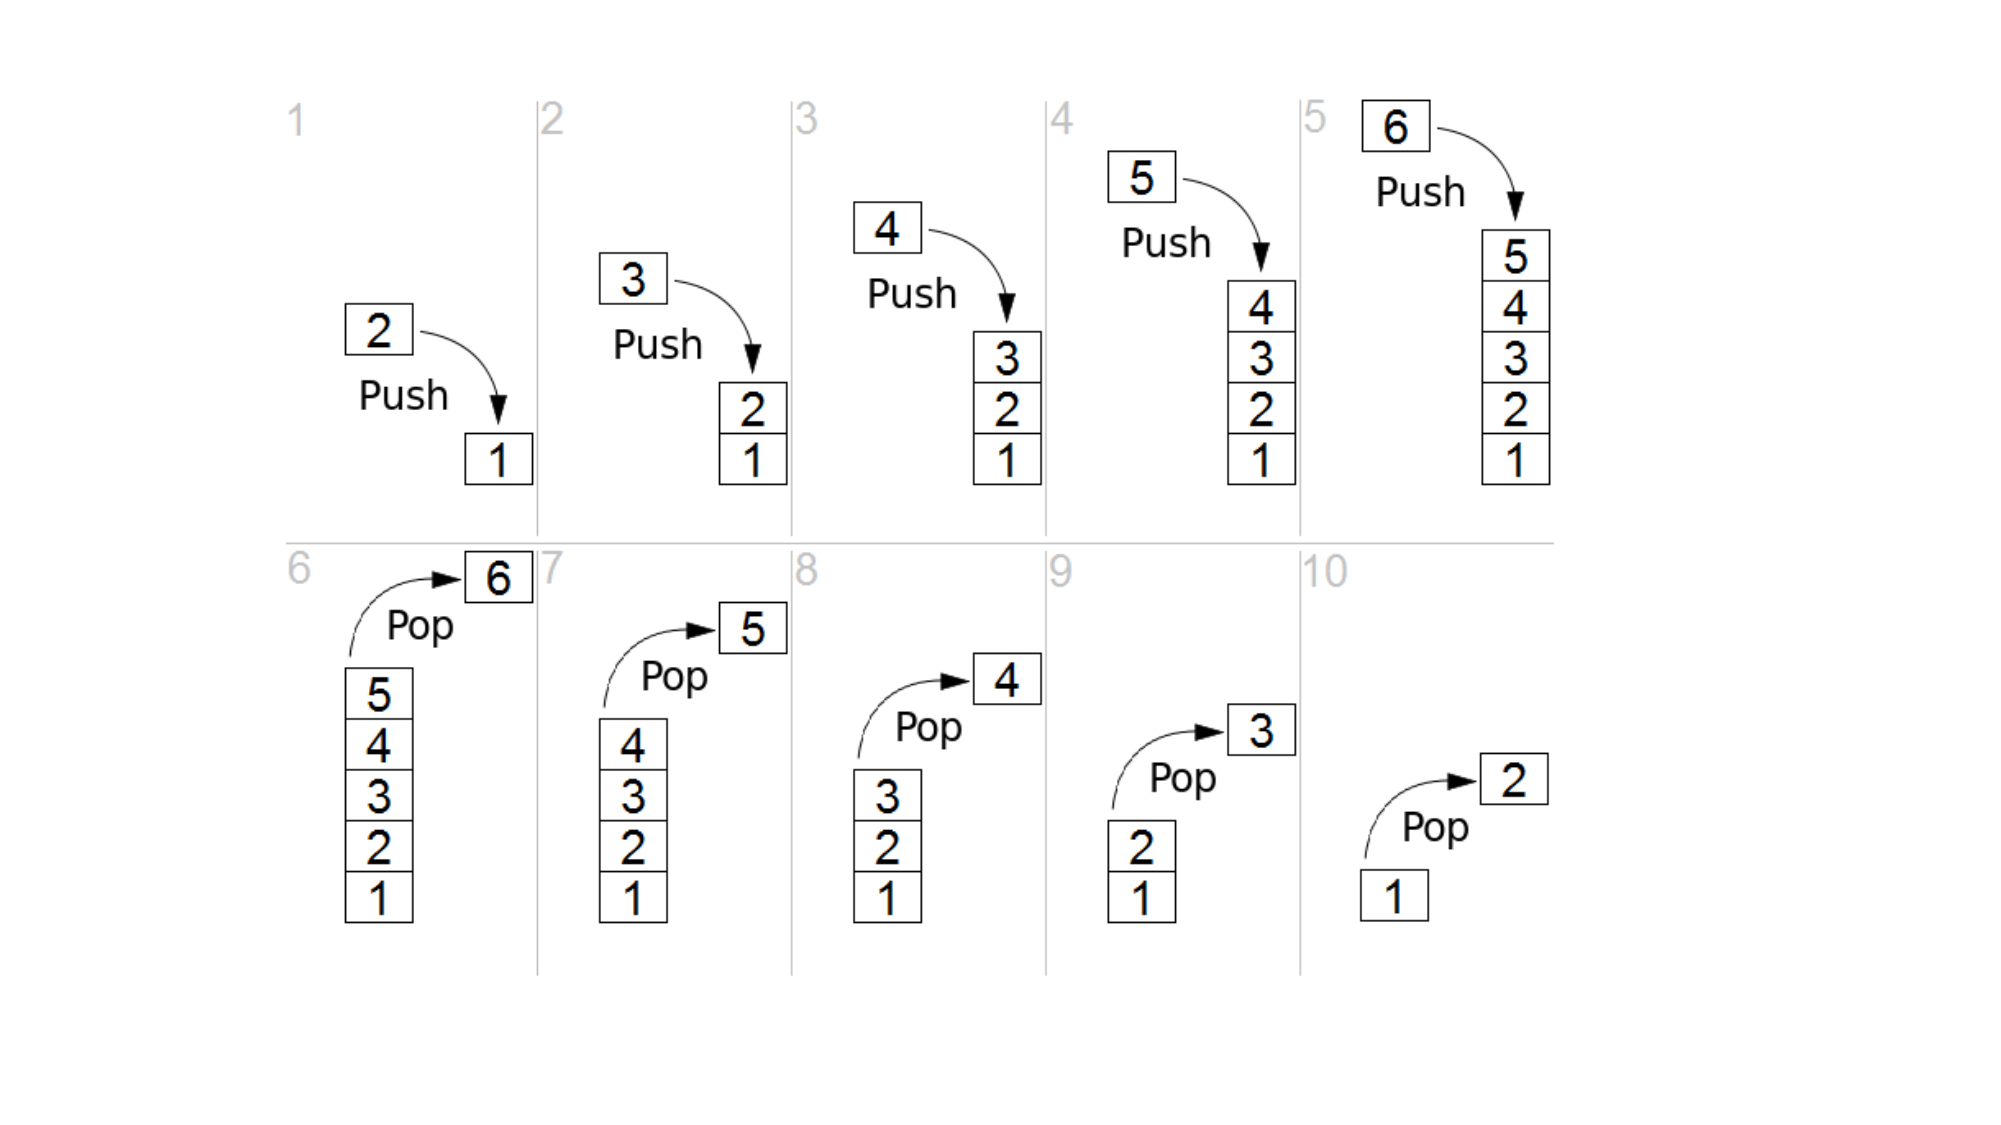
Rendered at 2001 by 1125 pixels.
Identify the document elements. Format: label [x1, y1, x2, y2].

picture [286, 95, 1554, 981]
